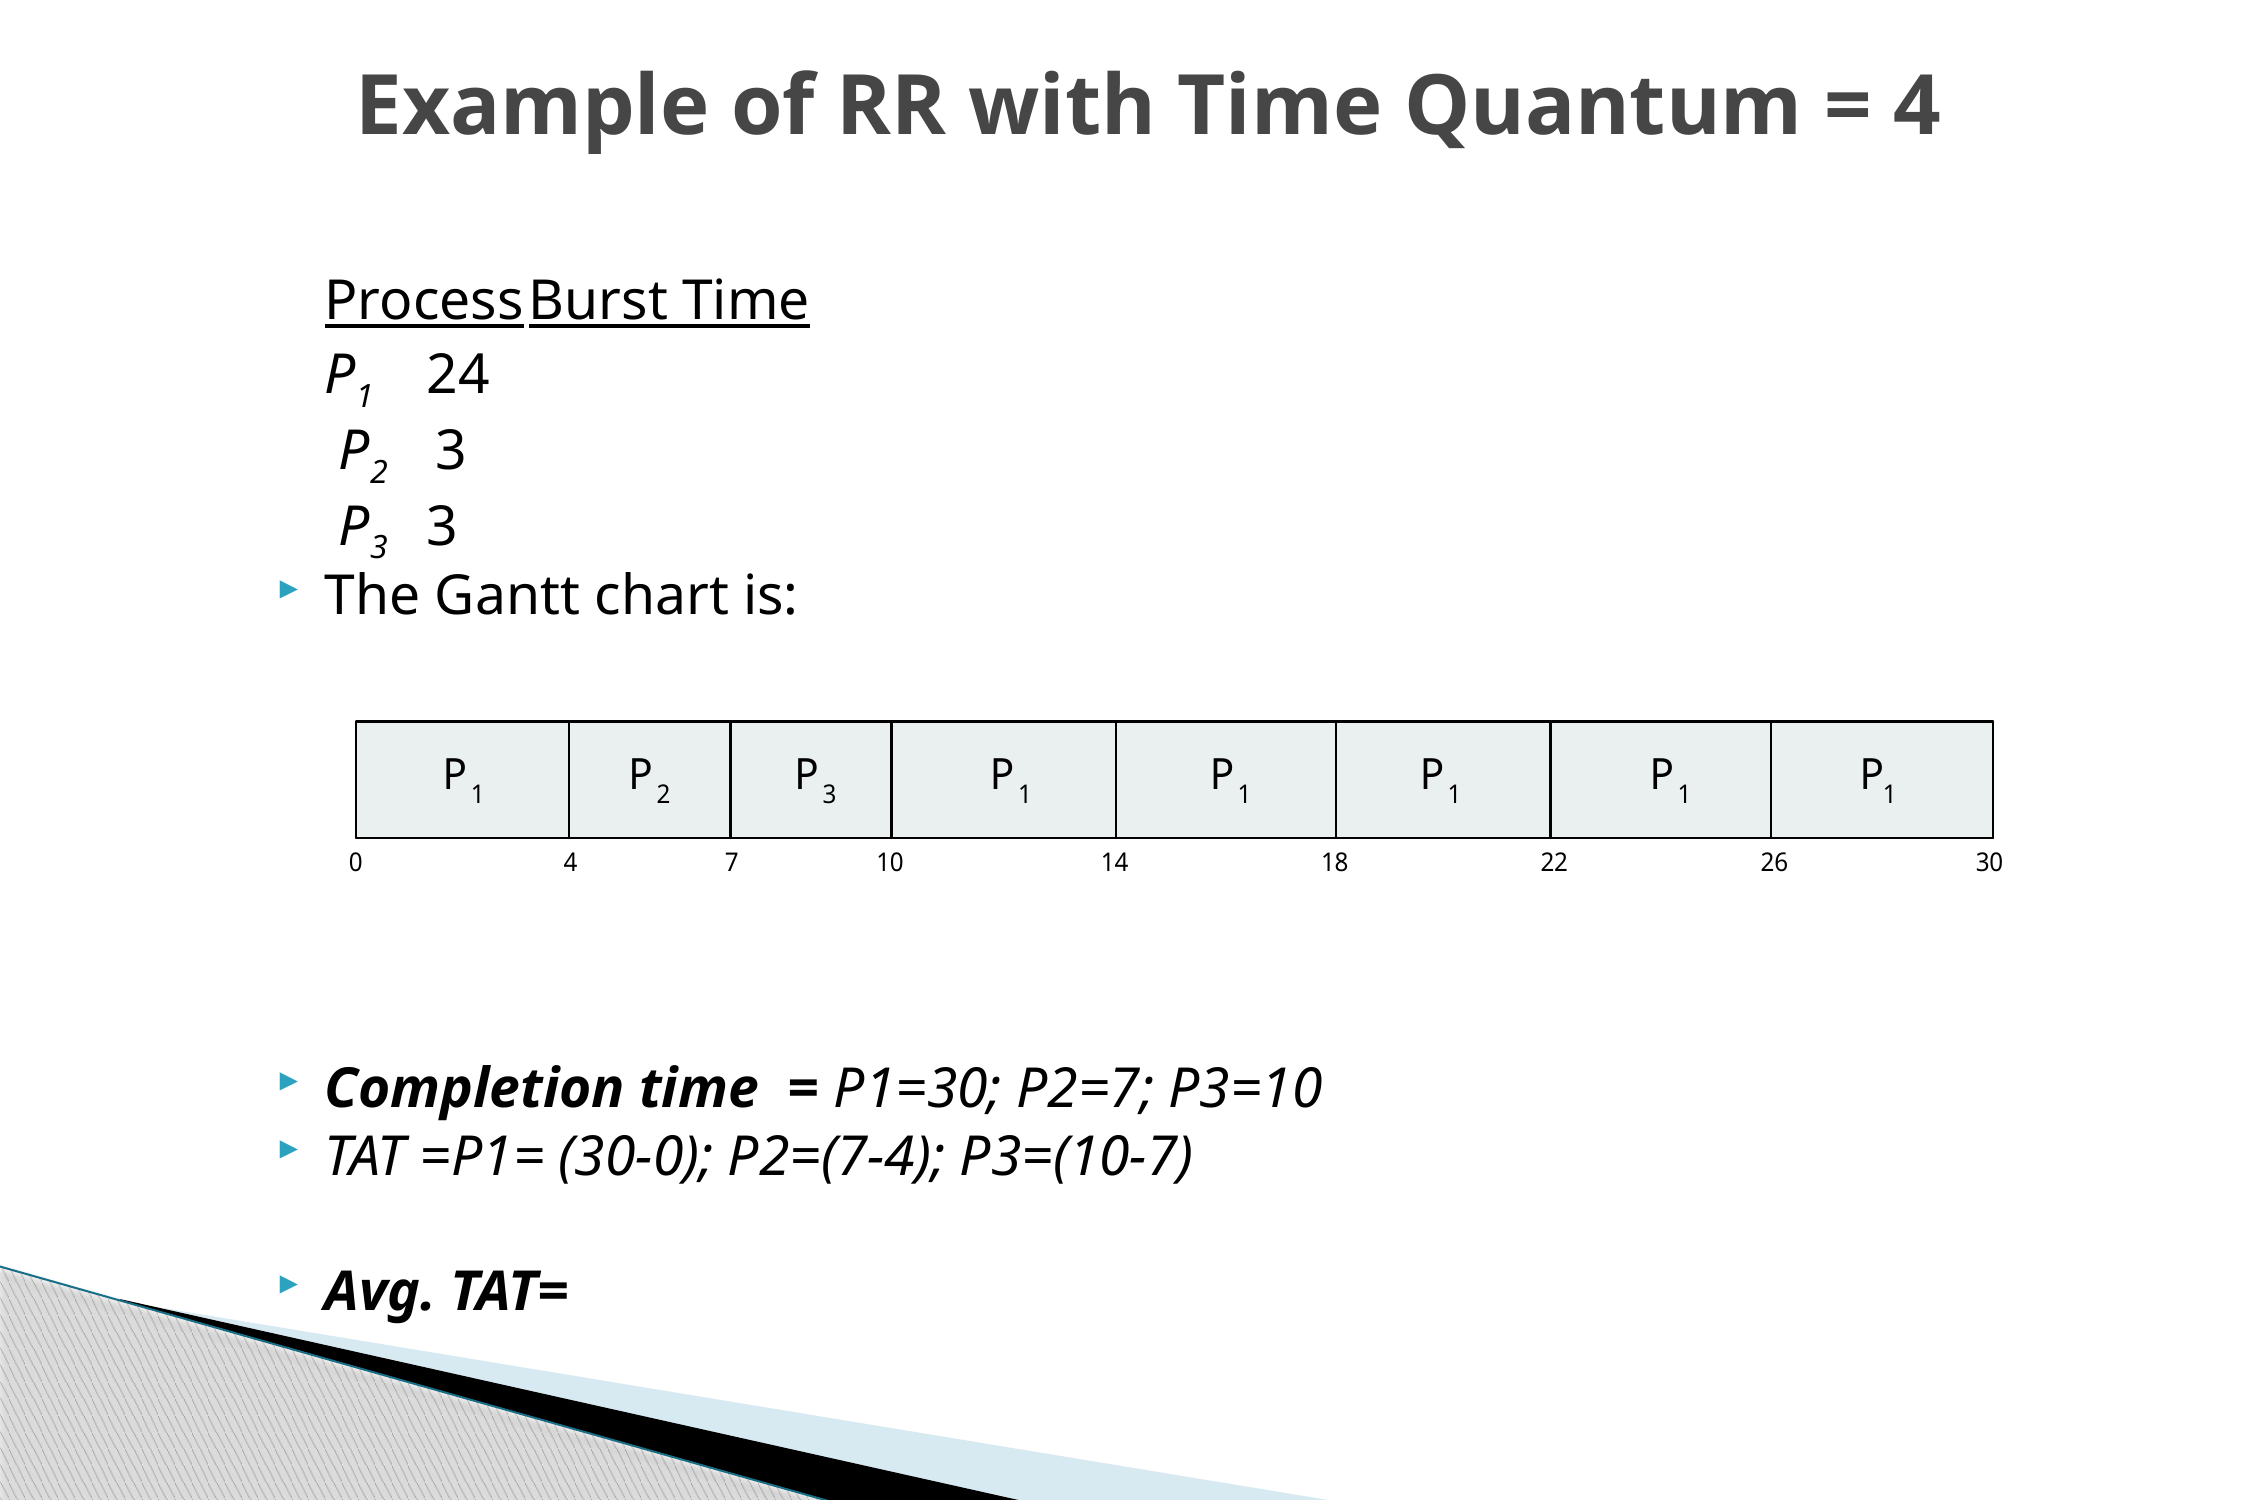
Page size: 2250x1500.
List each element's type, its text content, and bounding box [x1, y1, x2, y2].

picture [343, 705, 2011, 879]
list Process Burst Time P1 24 P2 3 P3 3 The Gantt chart is: Completion time = P1=30; P2=7; P3=10 TAT =P1= (30-0); P2=(7-4); P3=(10-7) Avg. TAT= [234, 261, 2044, 1338]
title Example of RR with Time Quantum = 4 [334, 30, 2242, 173]
